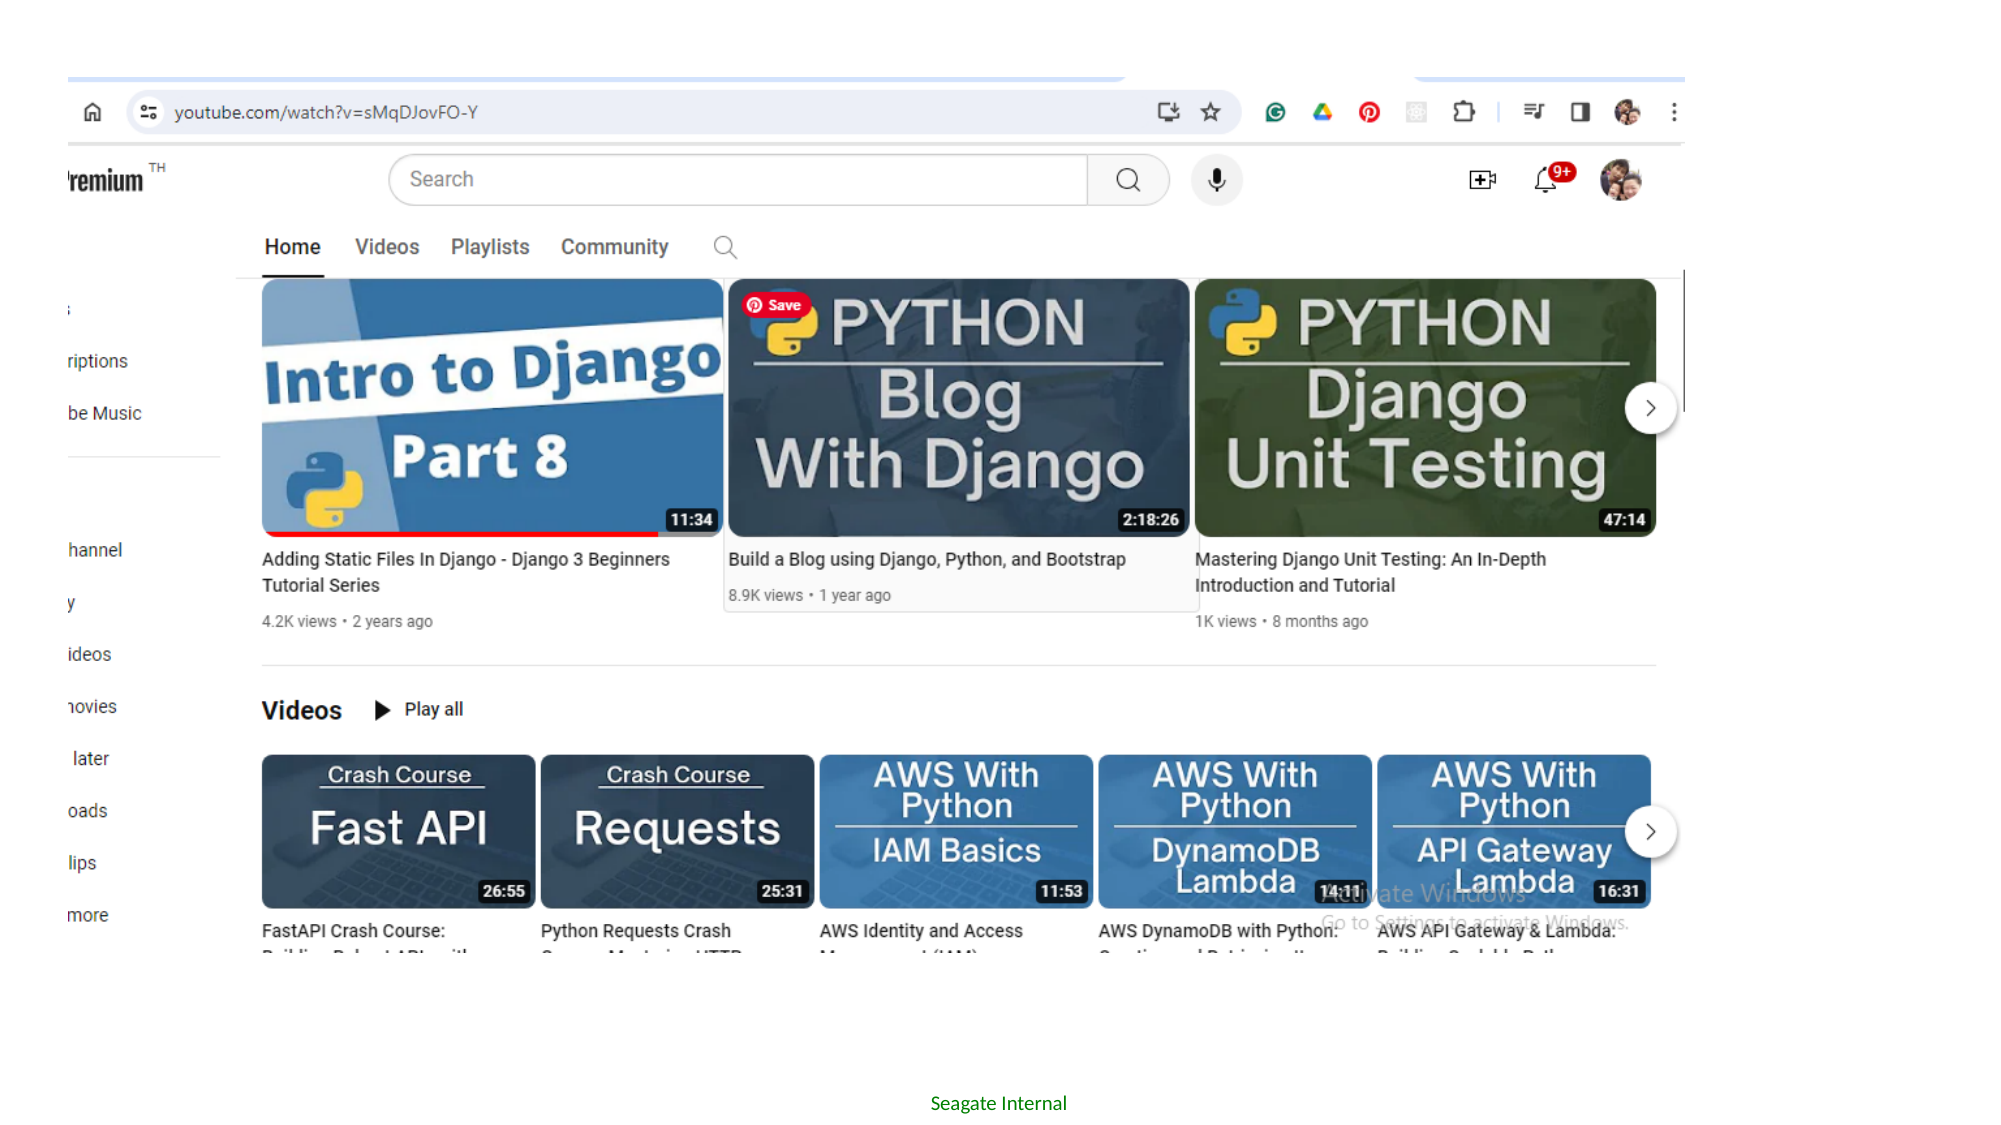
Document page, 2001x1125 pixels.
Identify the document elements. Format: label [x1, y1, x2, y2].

picture [68, 77, 1685, 954]
